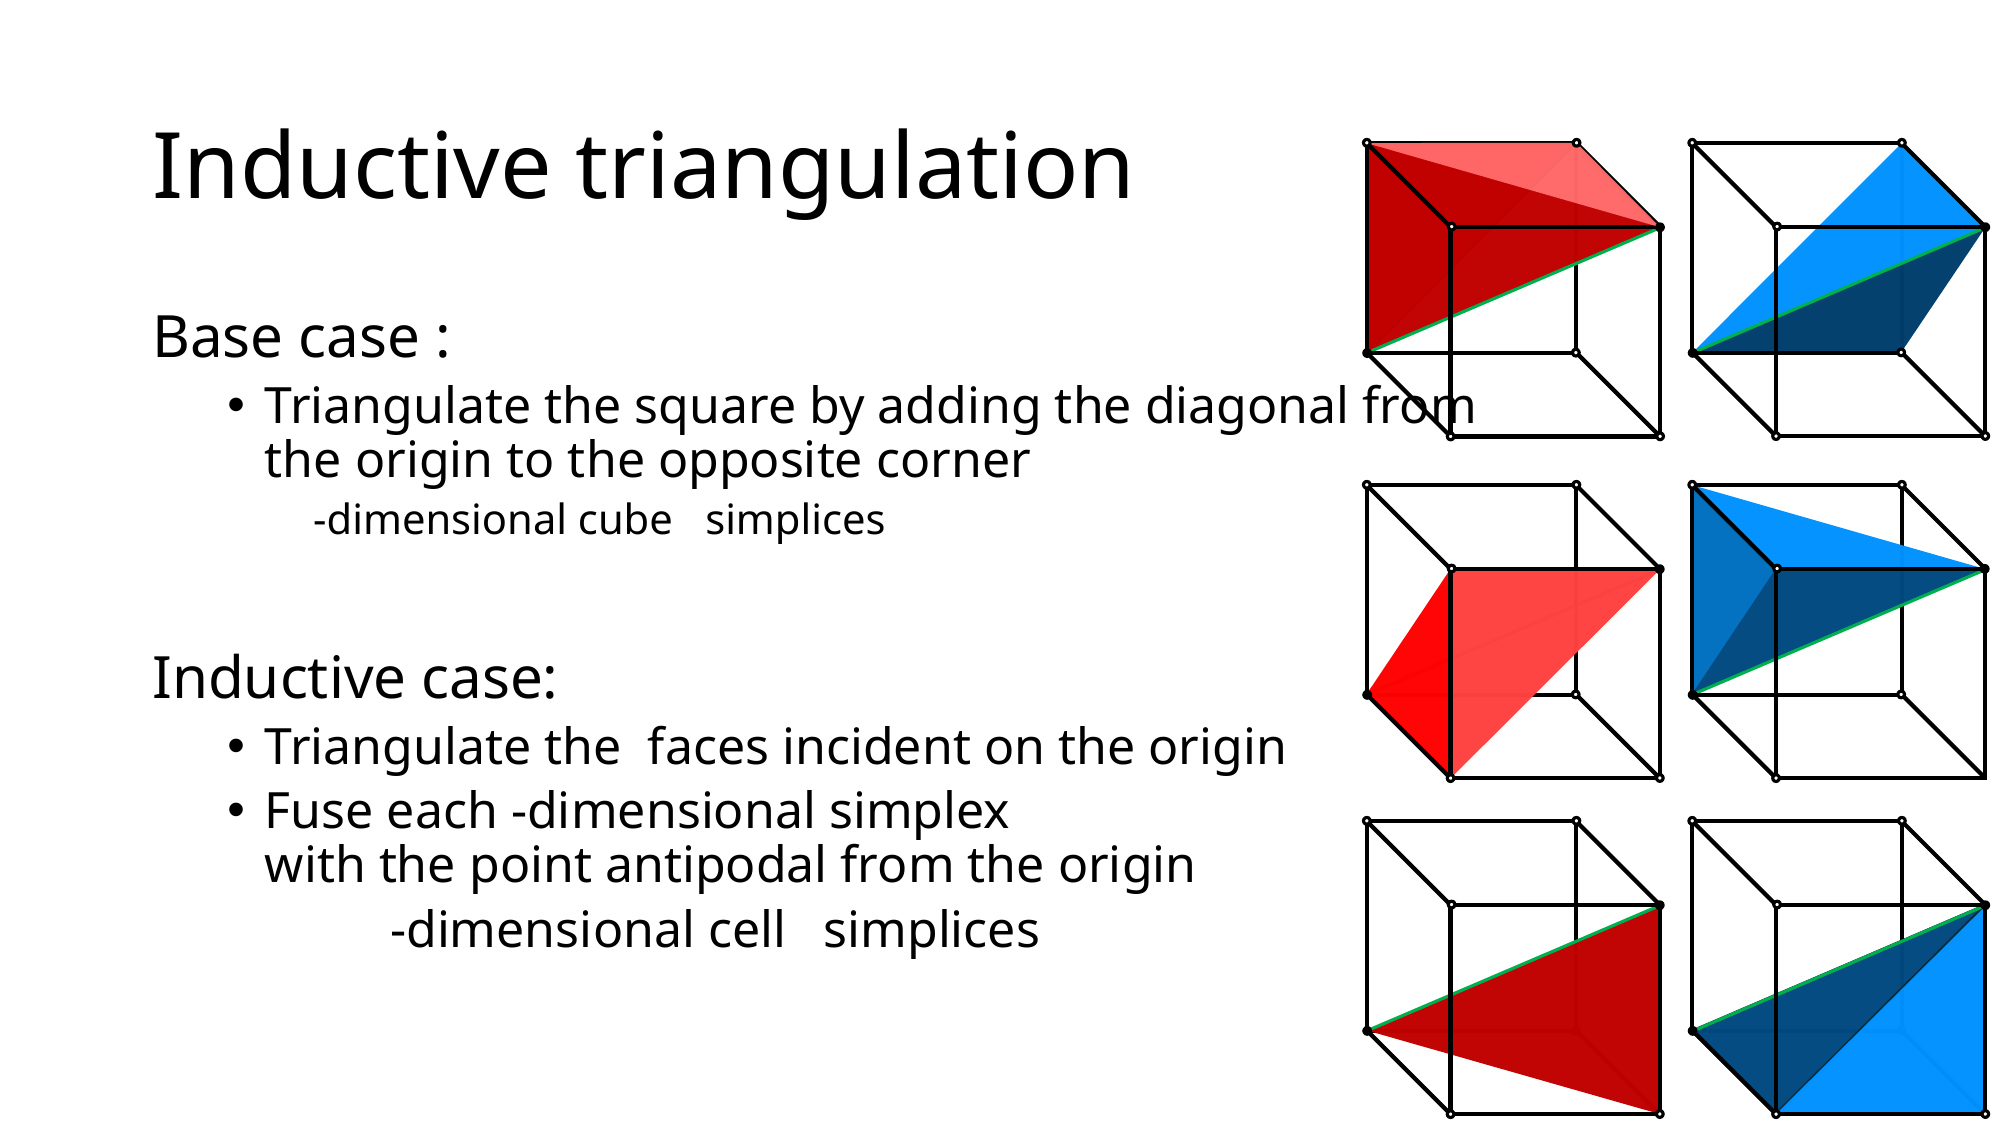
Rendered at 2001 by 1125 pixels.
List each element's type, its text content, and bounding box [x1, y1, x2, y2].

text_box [1688, 816, 1990, 1118]
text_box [1688, 480, 1987, 782]
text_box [1688, 138, 1990, 440]
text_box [1362, 138, 1664, 441]
title Inductive triangulation [137, 59, 1863, 278]
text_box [1362, 816, 1664, 1118]
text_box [1362, 480, 1664, 782]
